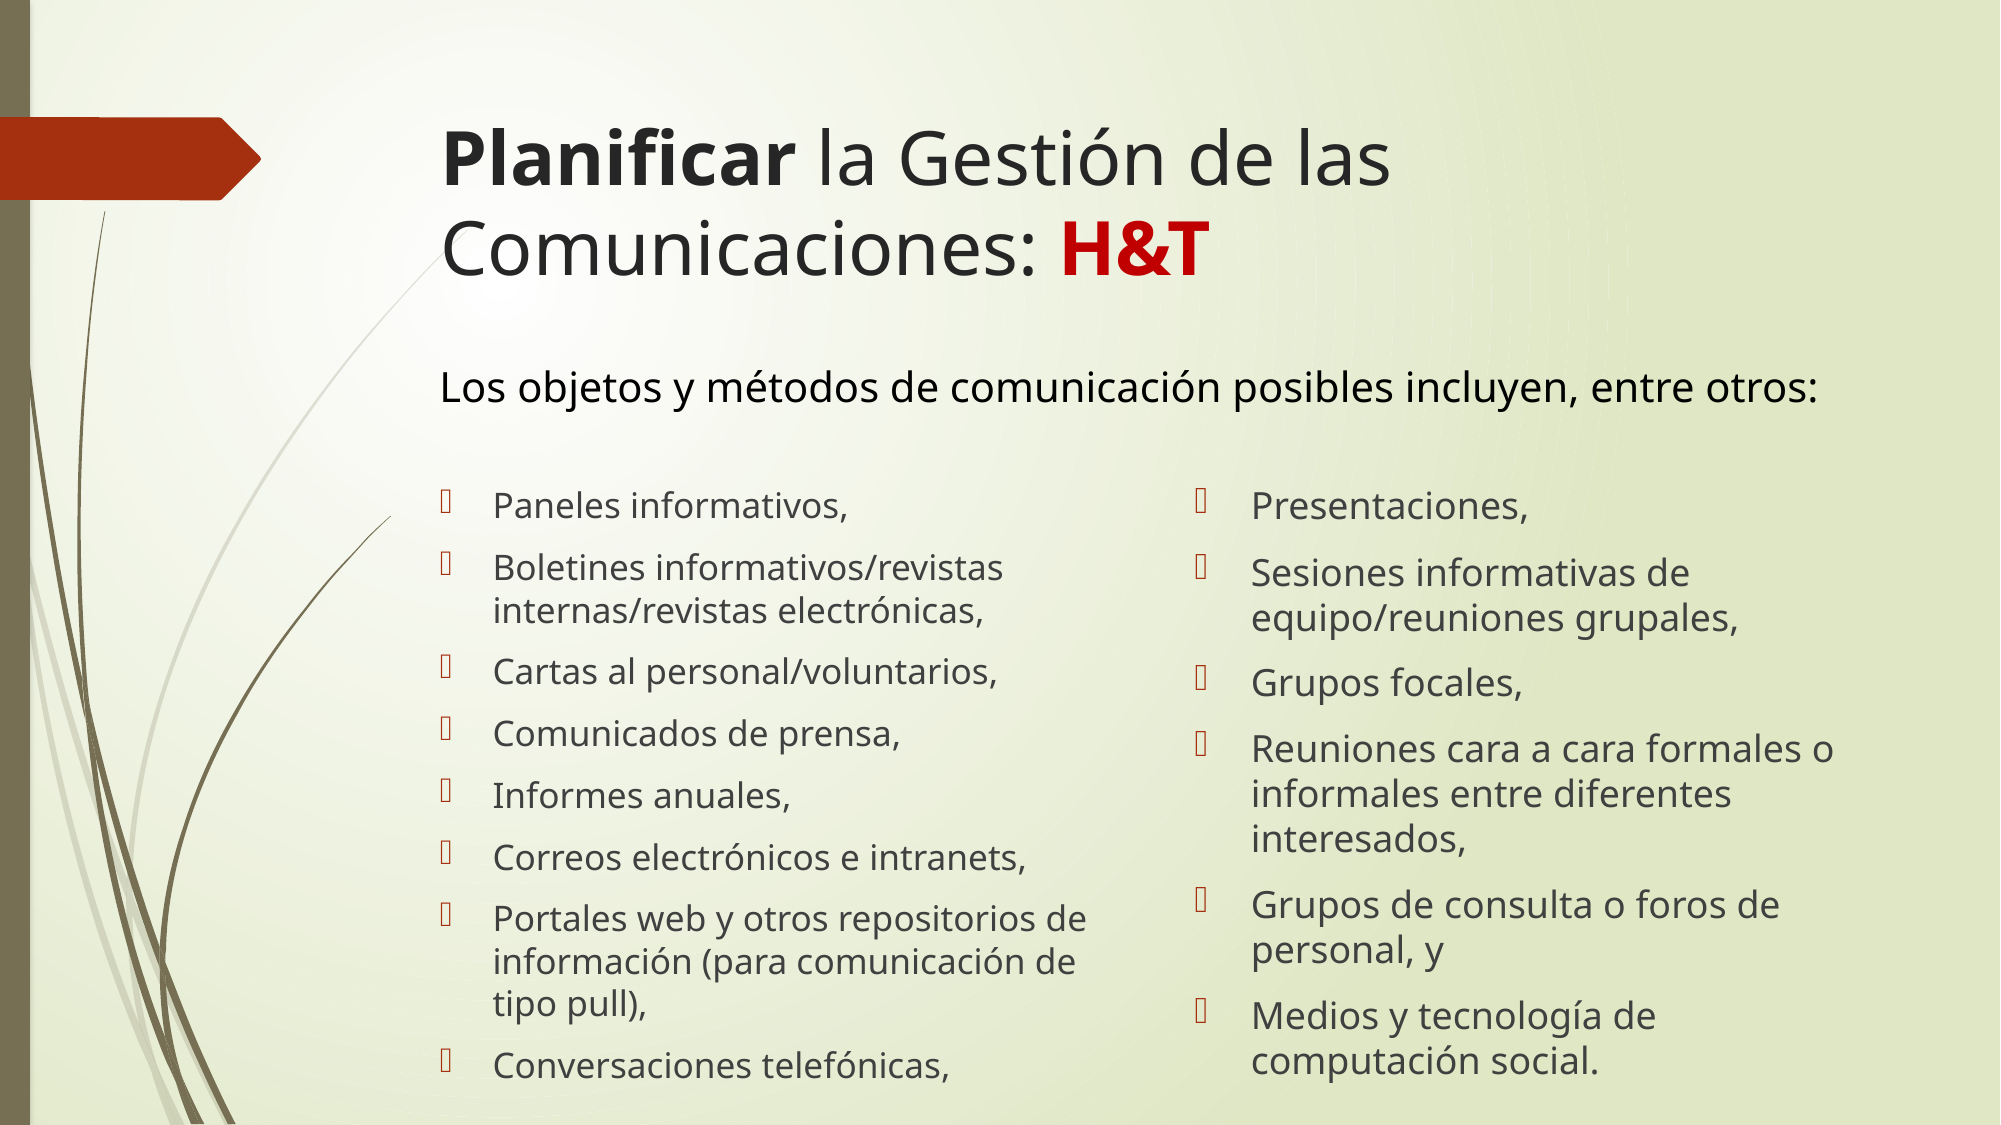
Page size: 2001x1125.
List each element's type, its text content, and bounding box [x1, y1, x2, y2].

list Presentaciones, Sesiones informativas de equipo/reuniones grupales, Grupos focales, Reuniones cara a cara formales o informales entre diferentes interesados, Grupos de consulta o foros de personal, y Medios y tecnología de computación social. [1179, 475, 1888, 1095]
title Planificar la Gestión de las Comunicaciones: H&T [425, 102, 1888, 313]
text_box Los objetos y métodos de comunicación posibles incluyen, entre otros: [424, 353, 1900, 418]
list Paneles informativos, Boletines informativos/revistas internas/revistas electrónicas, Cartas al personal/voluntarios, Comunicados de prensa, Informes anuales, Correos electrónicos e intranets, Portales web y otros repositorios de información (para comunicación de tipo pull), Conversaciones telefónicas, [424, 476, 1133, 1096]
